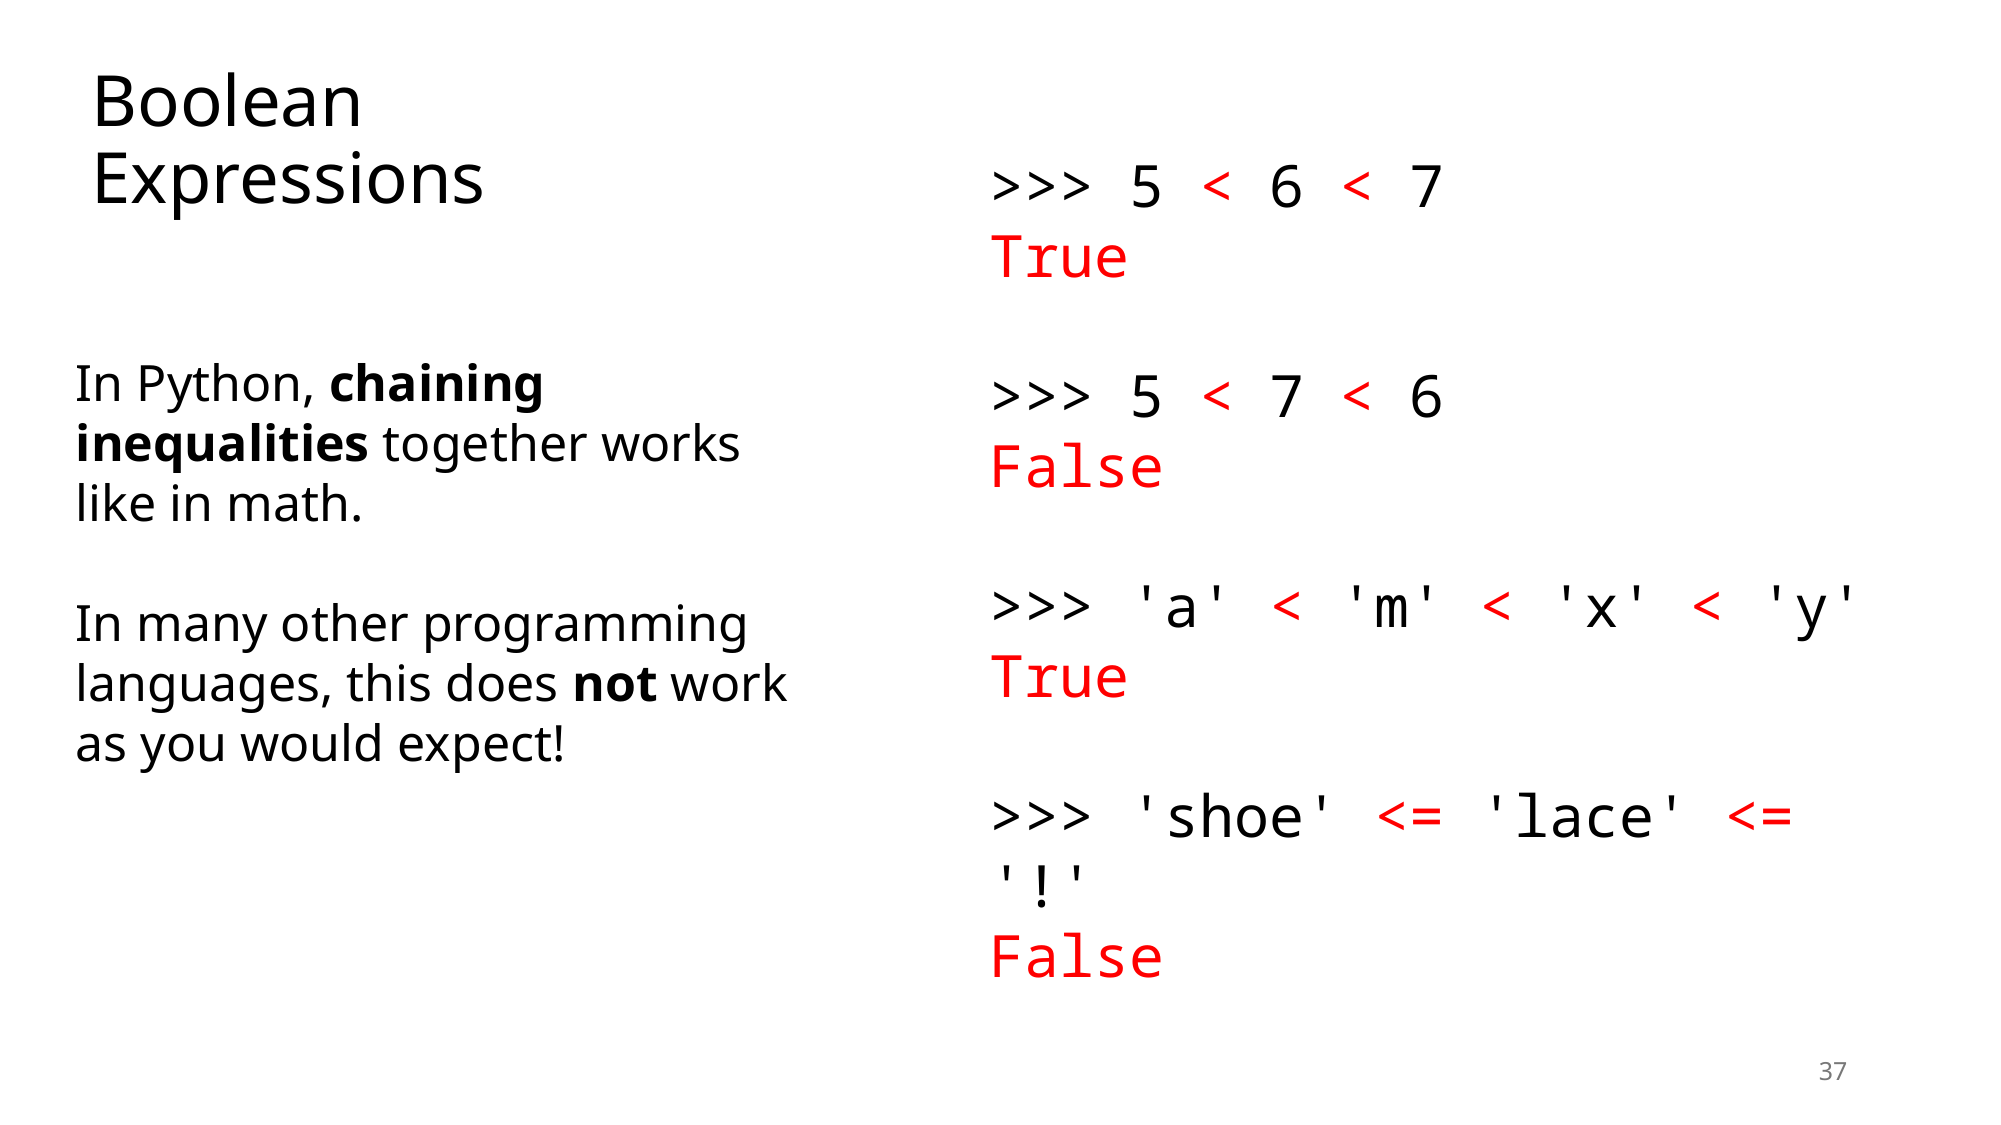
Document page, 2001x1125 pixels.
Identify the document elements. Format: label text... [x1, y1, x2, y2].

title Boolean Expressions [76, 33, 519, 251]
text_box In Python, chaining inequalities together works like in math. In many other programming languages, this does not work as you would expect! [61, 343, 848, 779]
slide_number 37 [1412, 1042, 1863, 1103]
text_box >>> 5 < 6 < 7 True >>> 5 < 7 < 6 False >>> 'a' < 'm' < 'x' < 'y' True >>> 'shoe' <= 'lace' <= '!' False [974, 142, 1924, 997]
